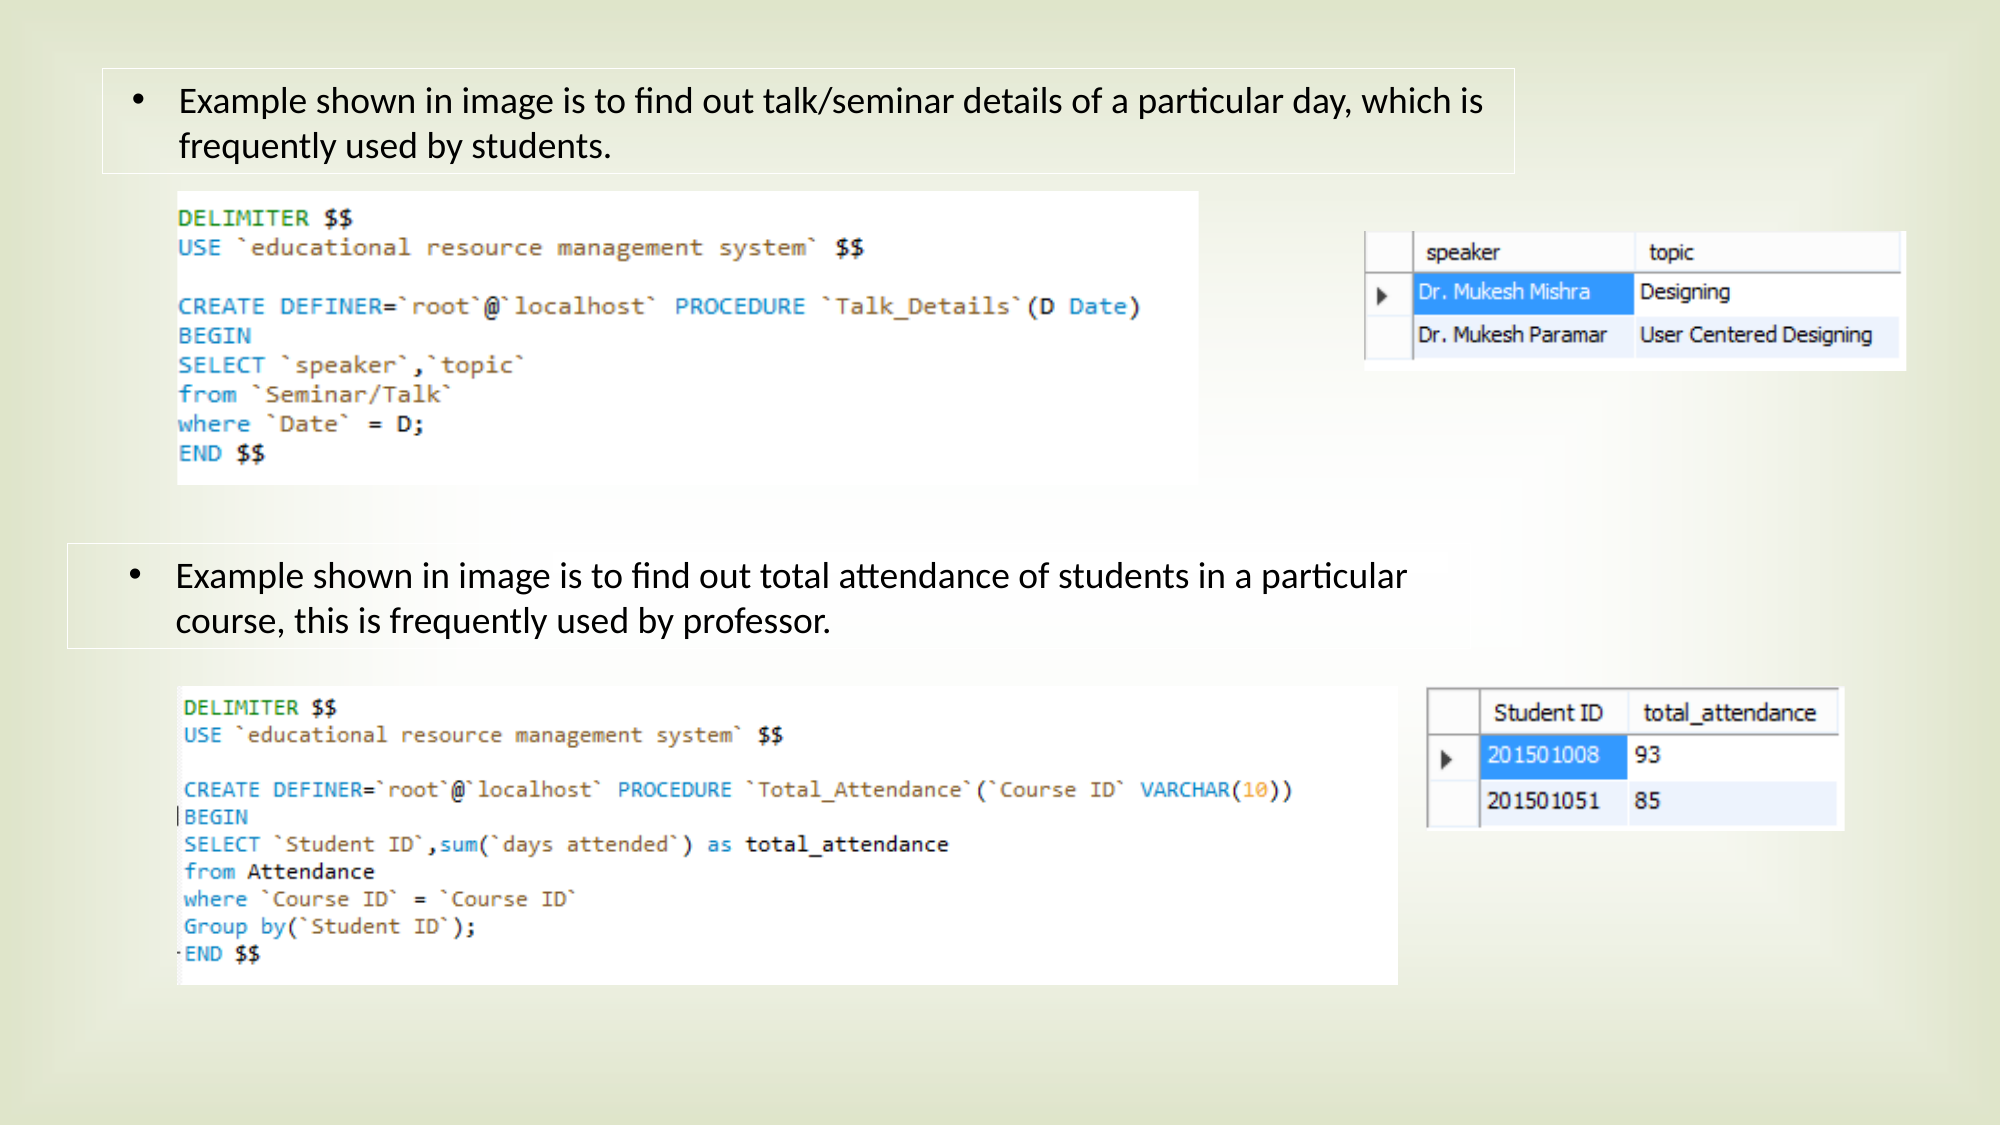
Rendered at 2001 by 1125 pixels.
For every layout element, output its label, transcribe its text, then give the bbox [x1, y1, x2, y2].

text_box Example shown in image is to find out total attendance of students in a particular course, this is frequently used by professor. [67, 543, 1471, 649]
picture [177, 191, 1199, 486]
picture [177, 686, 1398, 985]
picture [1425, 686, 1845, 831]
text_box Example shown in image is to find out talk/seminar details of a particular day, which is frequently used by students. [102, 68, 1515, 174]
picture [1364, 231, 1907, 371]
